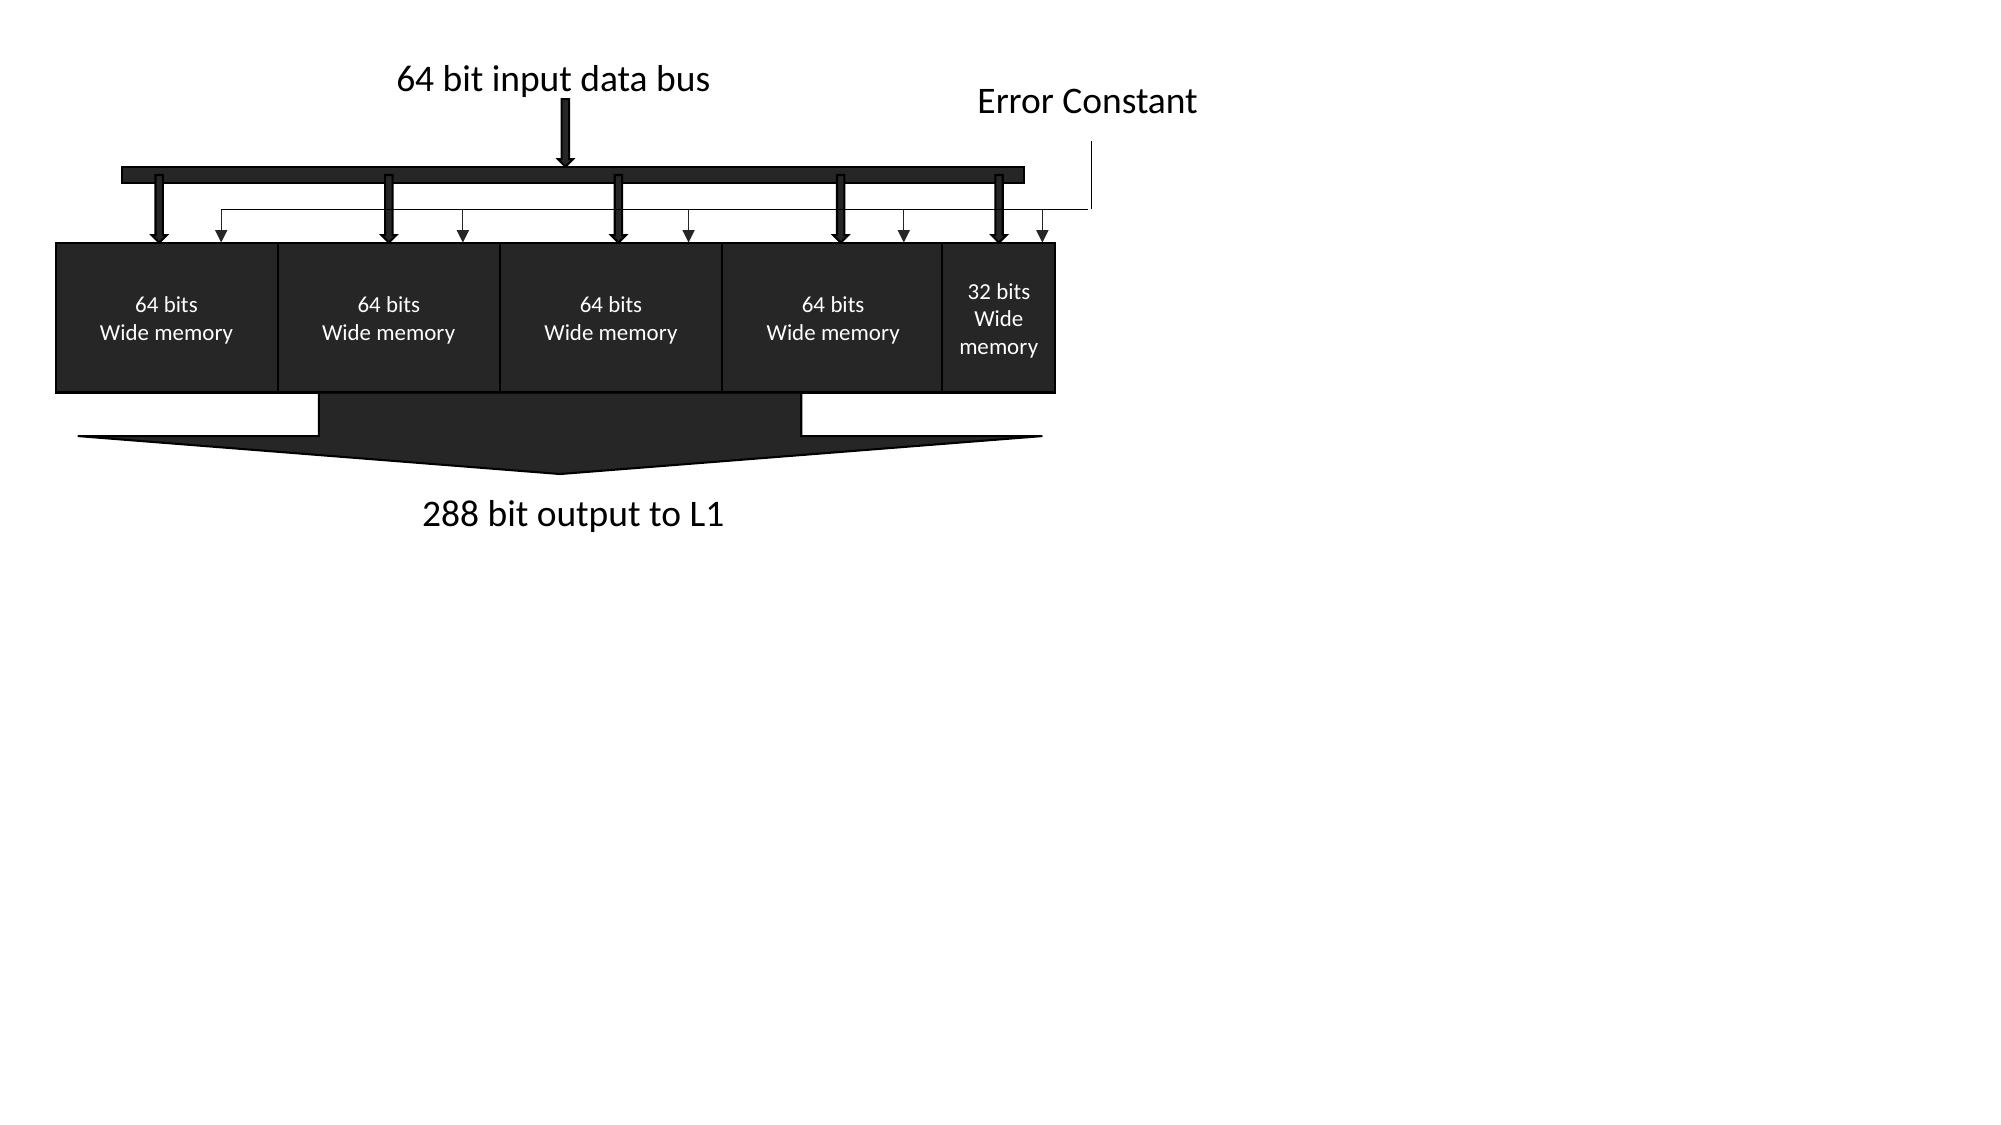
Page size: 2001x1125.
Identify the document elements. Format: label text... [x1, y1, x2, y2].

text_box [555, 107, 576, 169]
text_box [384, 173, 394, 209]
text_box Error Constant [962, 68, 1213, 129]
text_box 64 bit input data bus [381, 46, 815, 107]
text_box 32 bits Wide memory [941, 242, 1056, 394]
text_box [608, 210, 629, 245]
text_box [149, 173, 170, 245]
text_box 64 bits Wide memory [277, 242, 499, 394]
text_box [994, 173, 1004, 209]
text_box 64 bits Wide memory [55, 242, 277, 394]
text_box [613, 173, 624, 209]
text_box [830, 210, 851, 245]
text_box 64 bits Wide memory [499, 242, 721, 391]
text_box [121, 166, 1025, 184]
text_box [379, 210, 399, 245]
text_box [835, 173, 846, 209]
text_box [77, 391, 1043, 476]
text_box [989, 210, 1009, 245]
text_box 288 bit output to L1 [407, 481, 841, 542]
text_box 64 bits Wide memory [721, 242, 941, 394]
